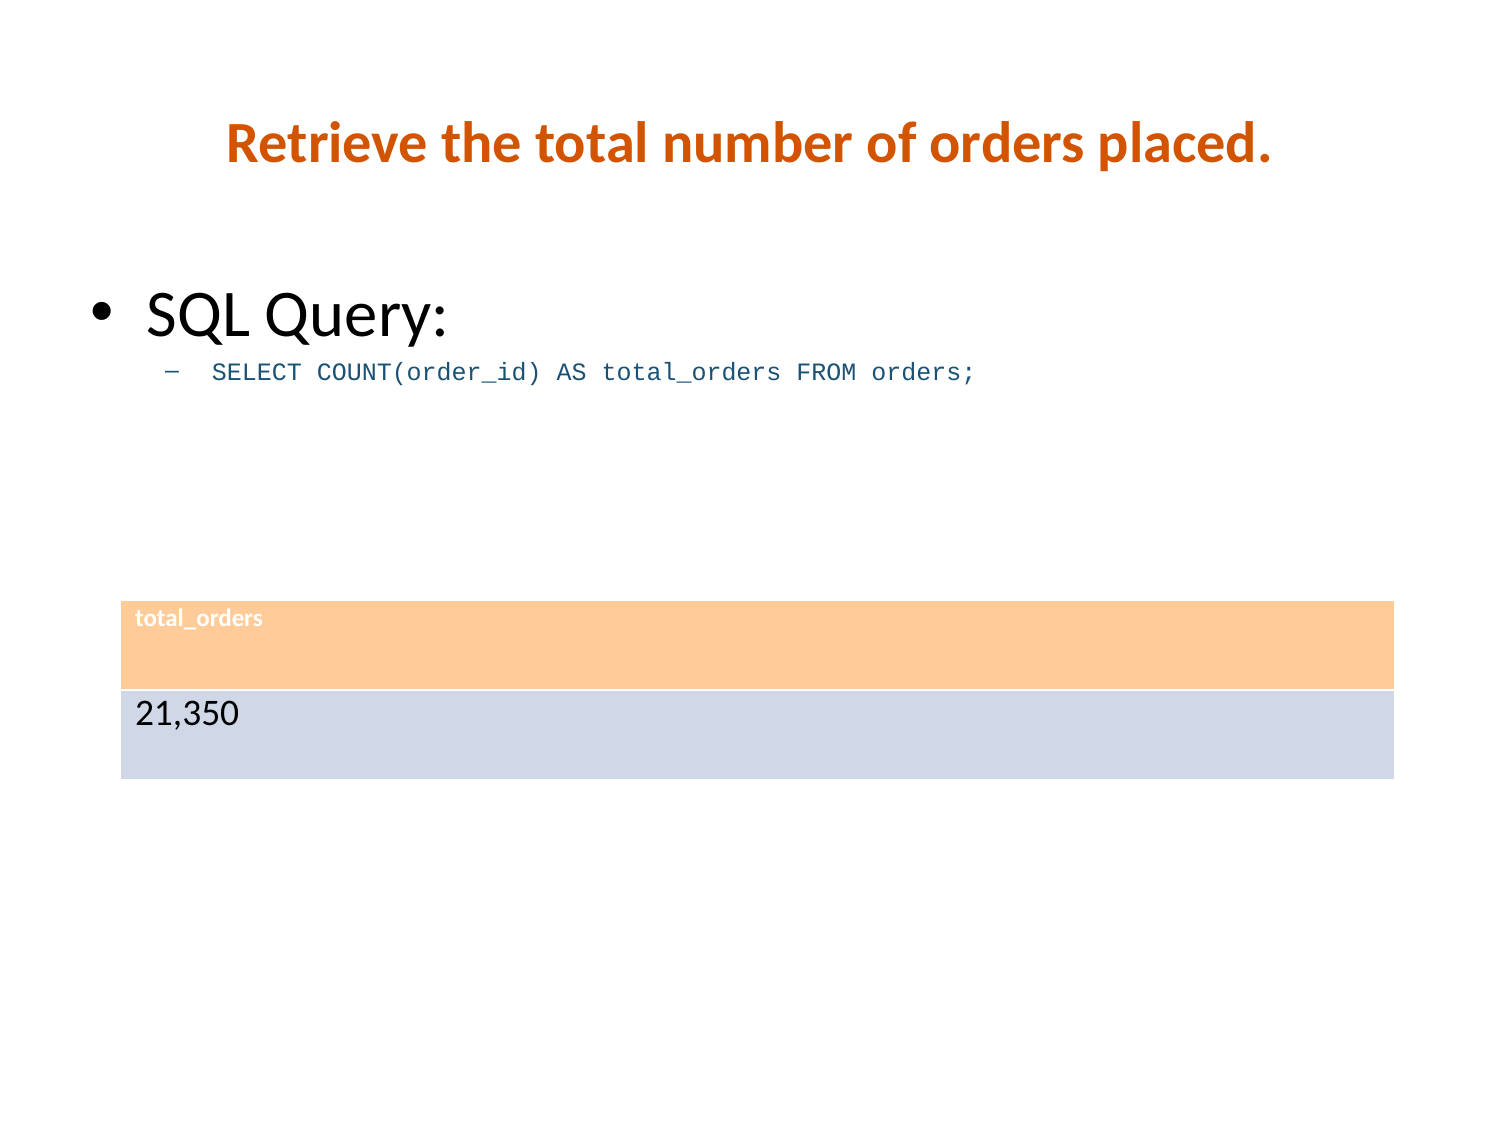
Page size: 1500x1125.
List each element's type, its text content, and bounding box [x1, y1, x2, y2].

title Retrieve the total number of orders placed. [75, 45, 1425, 233]
list SQL Query: SELECT COUNT(order_id) AS total_orders FROM orders; [75, 262, 1425, 1005]
table_header total_orders [121, 601, 1394, 689]
table_cell 21,350 [121, 691, 1394, 779]
